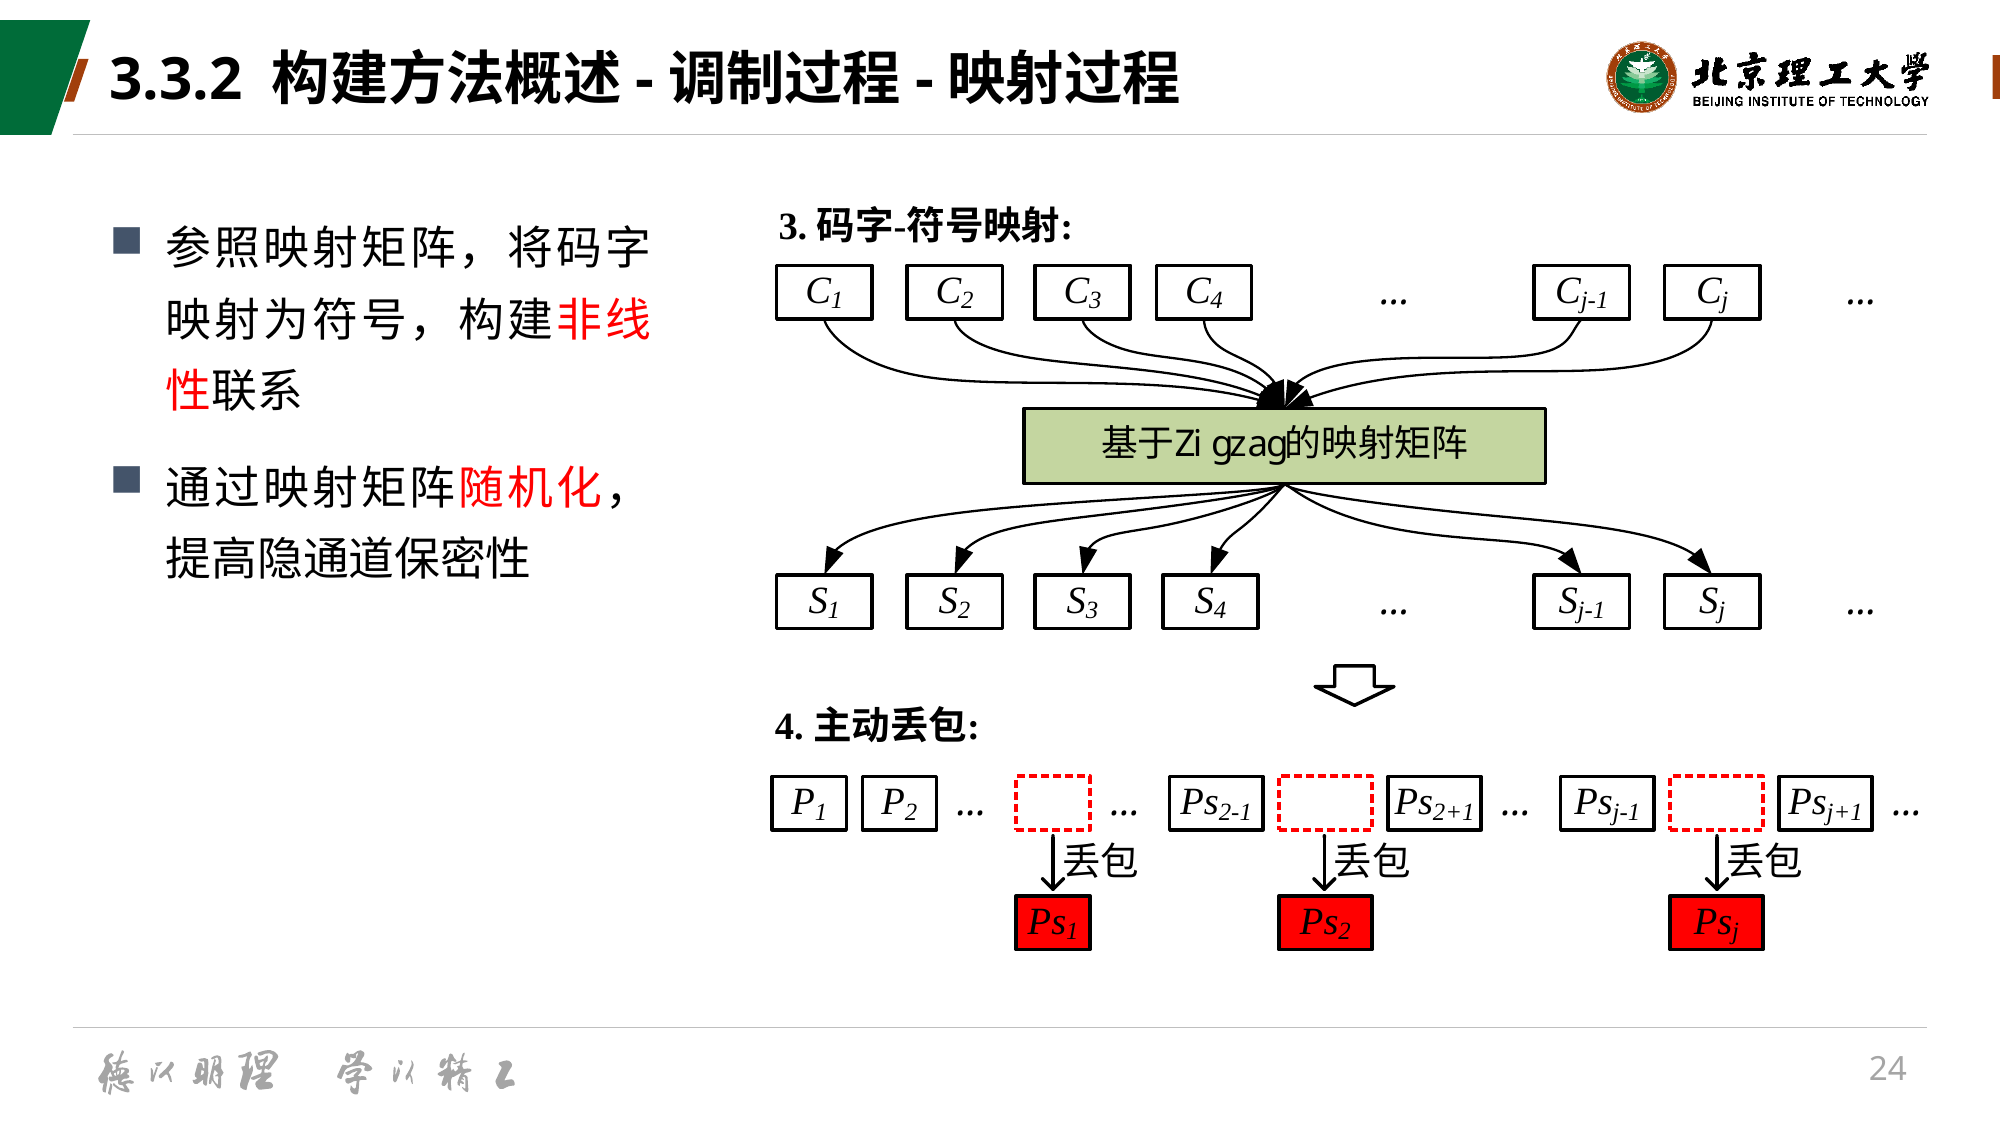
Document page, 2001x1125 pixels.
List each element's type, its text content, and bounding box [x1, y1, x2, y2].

picture [755, 195, 1951, 962]
text_box 参照映射矩阵，将码字映射为符号，构建非线性联系 通过映射矩阵随机化，提高隐通道保密性 [94, 195, 666, 593]
picture [1606, 41, 1929, 113]
title 3.3.2 构建方法概述-调制过程-映射过程 [94, 40, 1513, 120]
